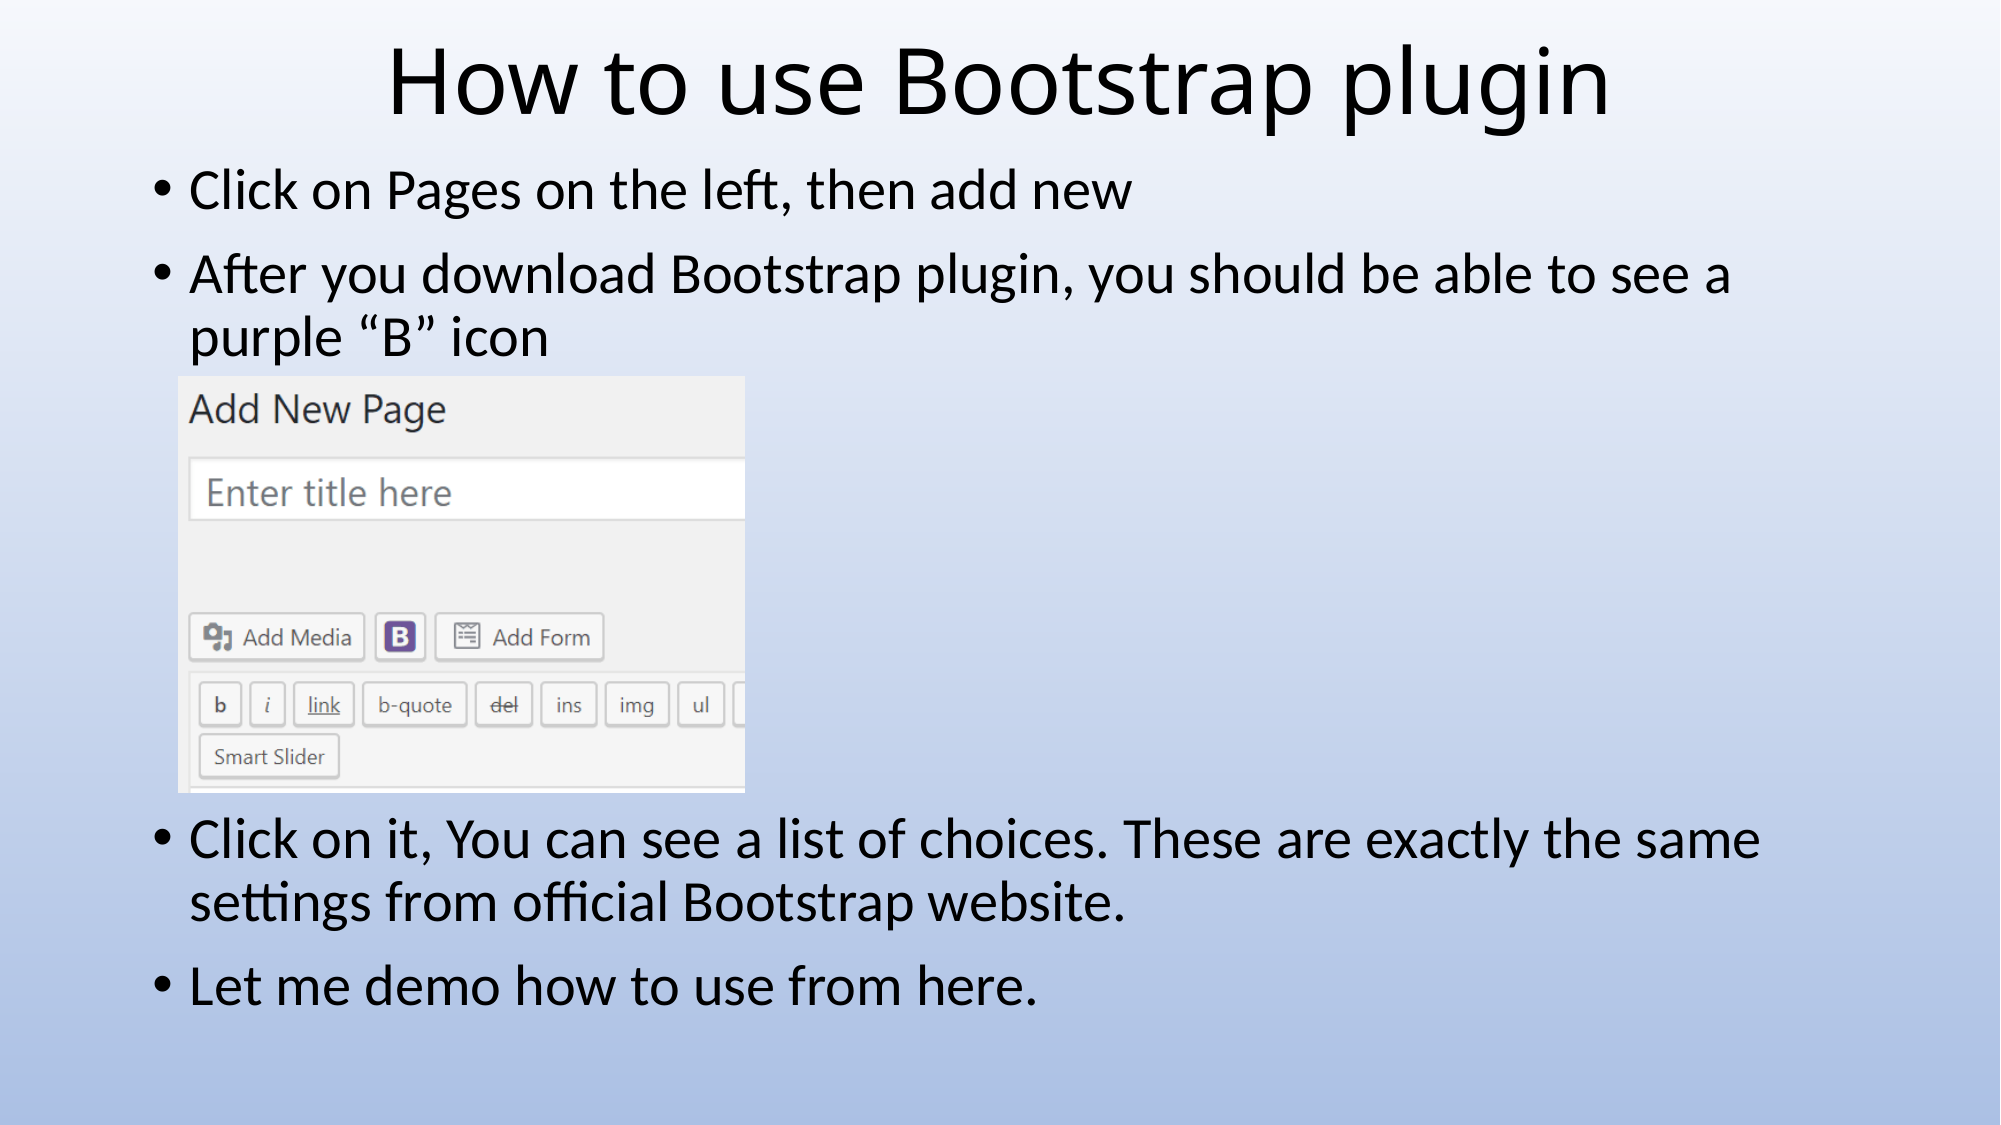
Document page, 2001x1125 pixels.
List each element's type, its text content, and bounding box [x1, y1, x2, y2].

picture [178, 376, 745, 793]
title How to use Bootstrap plugin [137, 17, 1863, 151]
list Click on Pages on the left, then add new After you download Bootstrap plugin, you should be able to see a purple “B” icon Click on it, You can see a list of choices. These are exactly the same settings from official Bootstrap website. Let me demo how to use from here. [137, 151, 1863, 1108]
